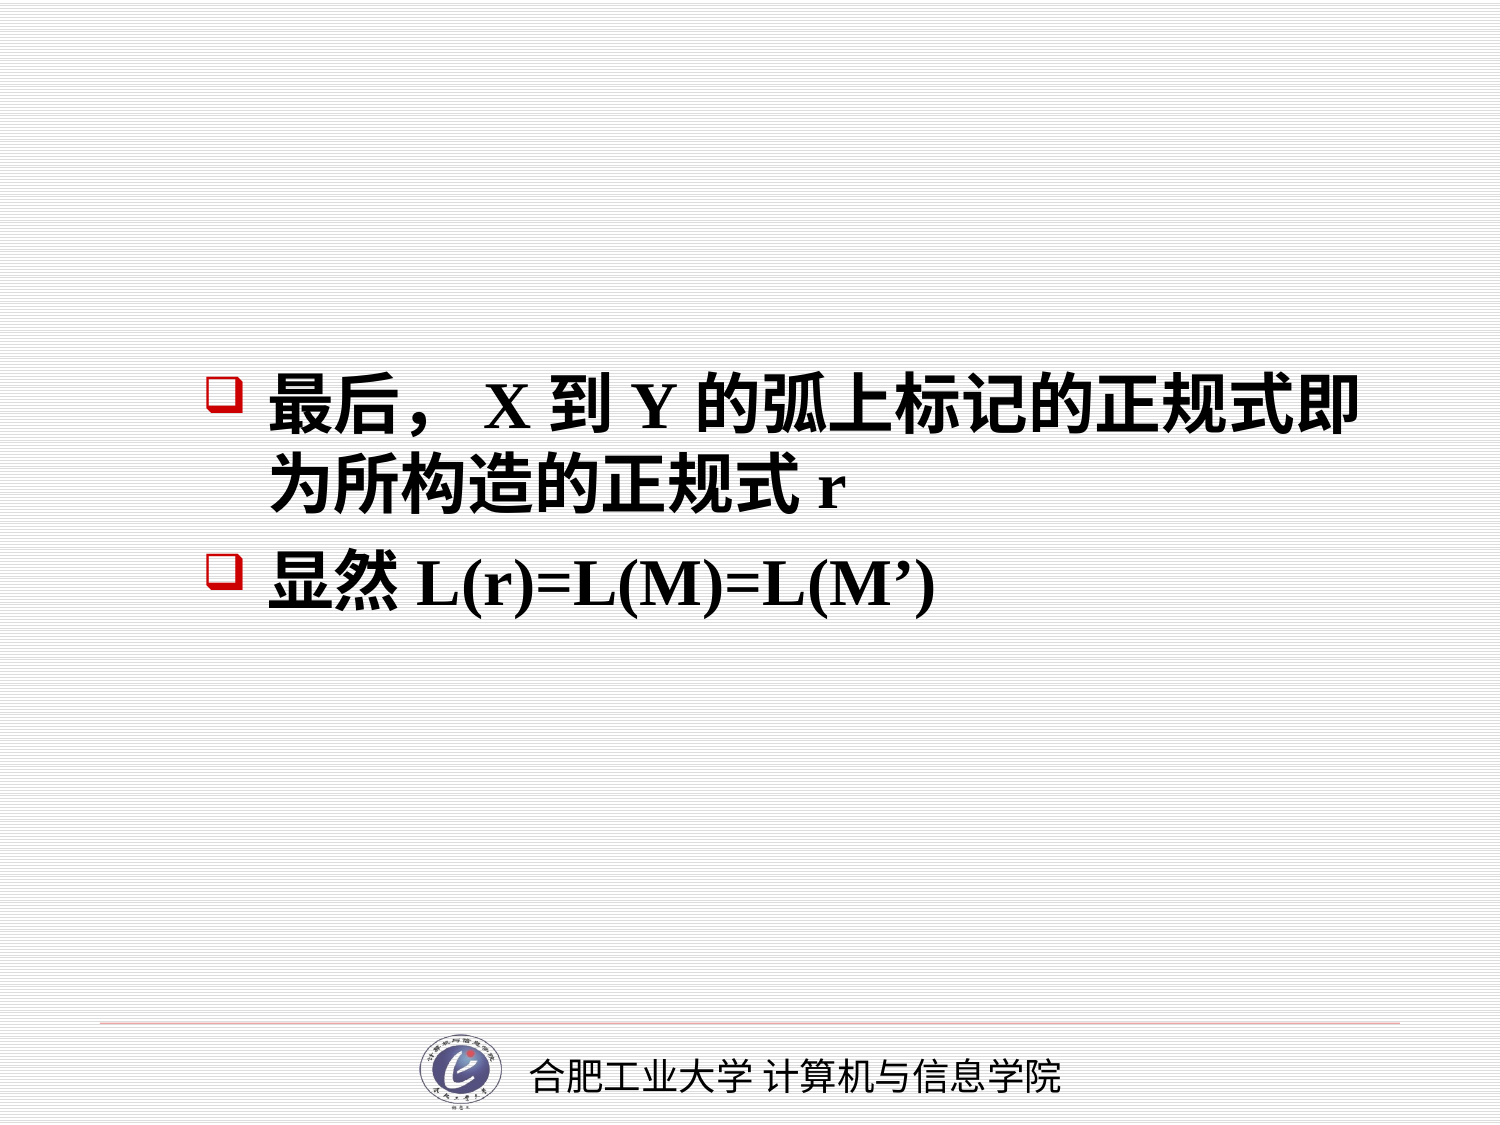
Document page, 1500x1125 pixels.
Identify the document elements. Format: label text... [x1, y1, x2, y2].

slide_number [1116, 1023, 1442, 1102]
text_box 最后，X到Y的弧上标记的正规式即为所构造的正规式r 显然L(r)=L(M)=L(M’) [112, 354, 1400, 626]
